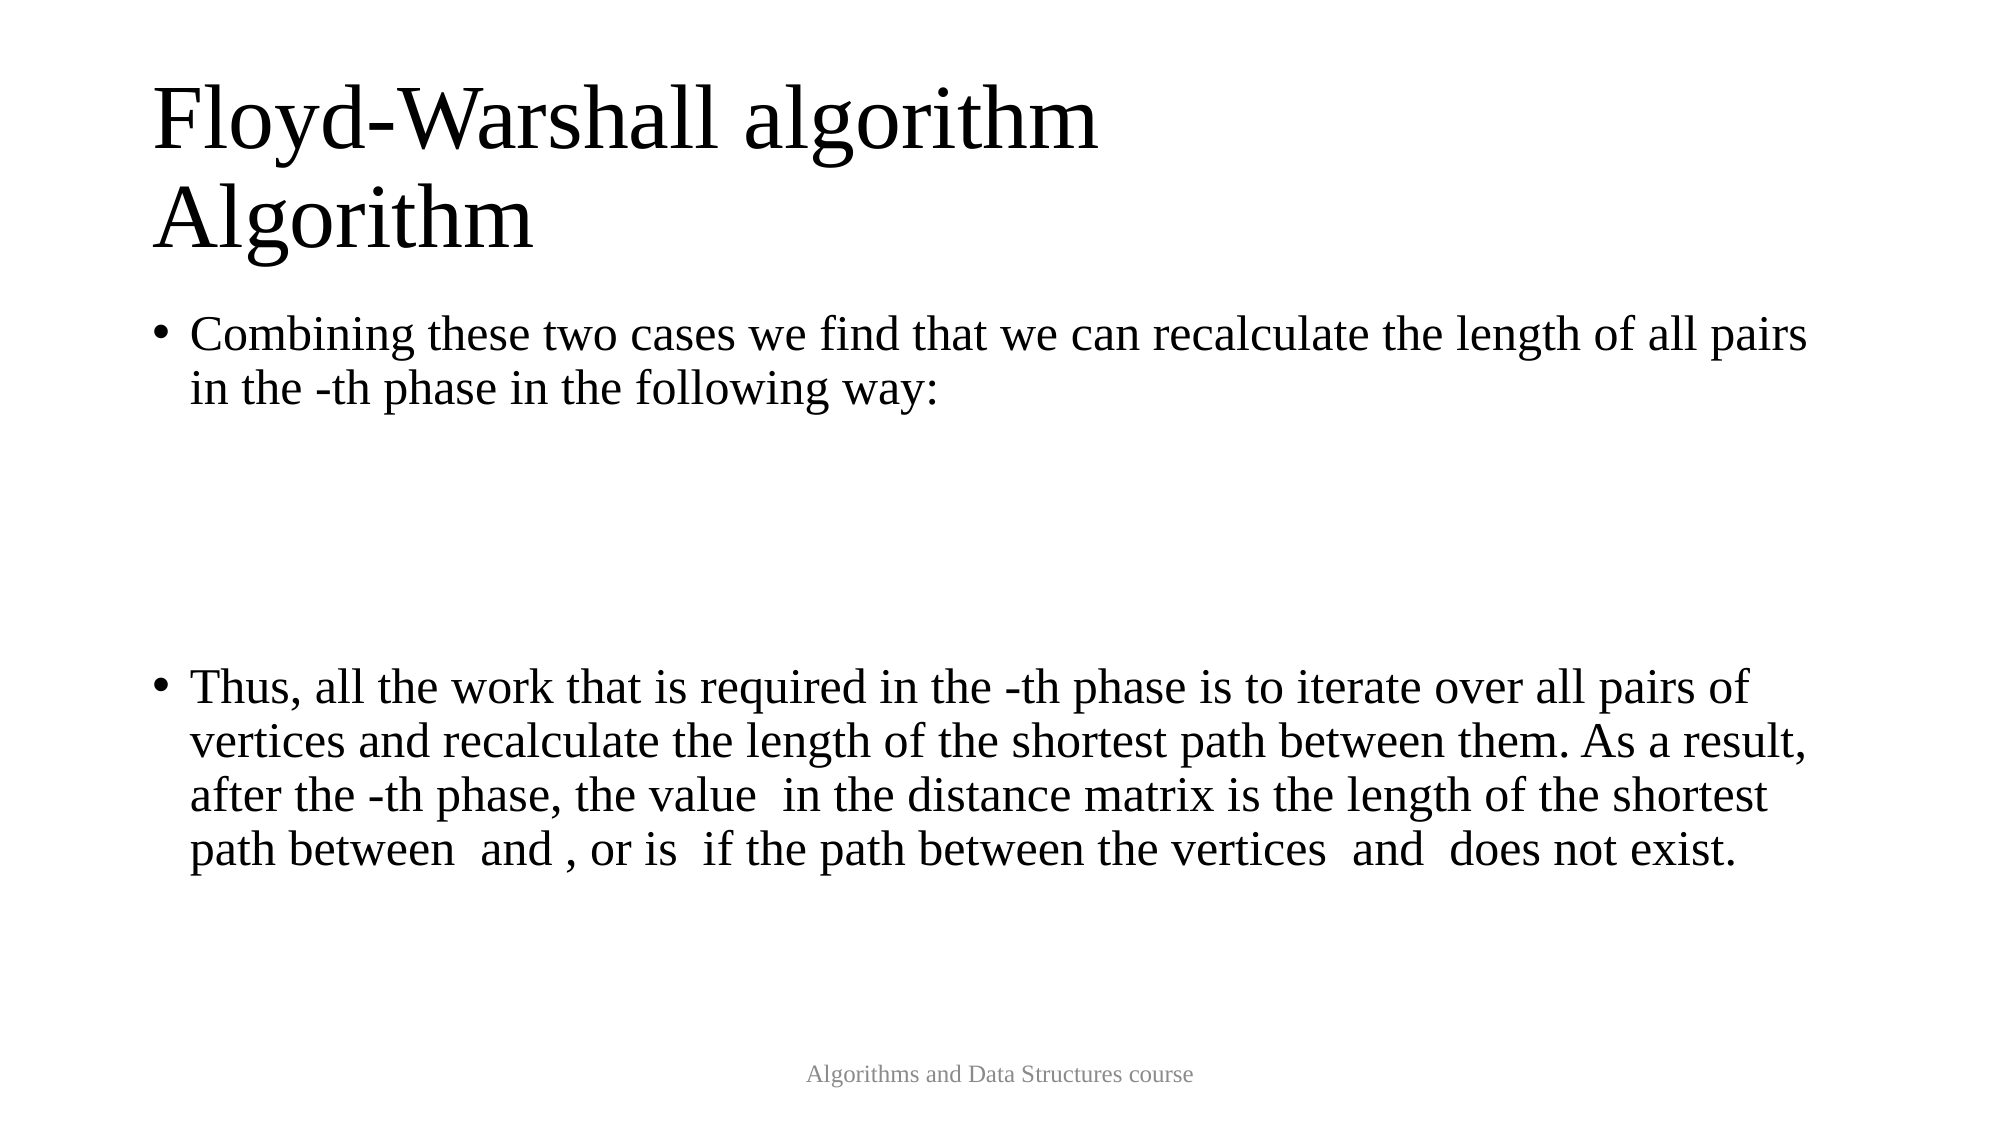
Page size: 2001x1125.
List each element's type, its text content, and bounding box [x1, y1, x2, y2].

footer Algorithms and Data Structures course [662, 1042, 1338, 1103]
title Floyd-Warshall algorithm Algorithm [137, 59, 1863, 278]
